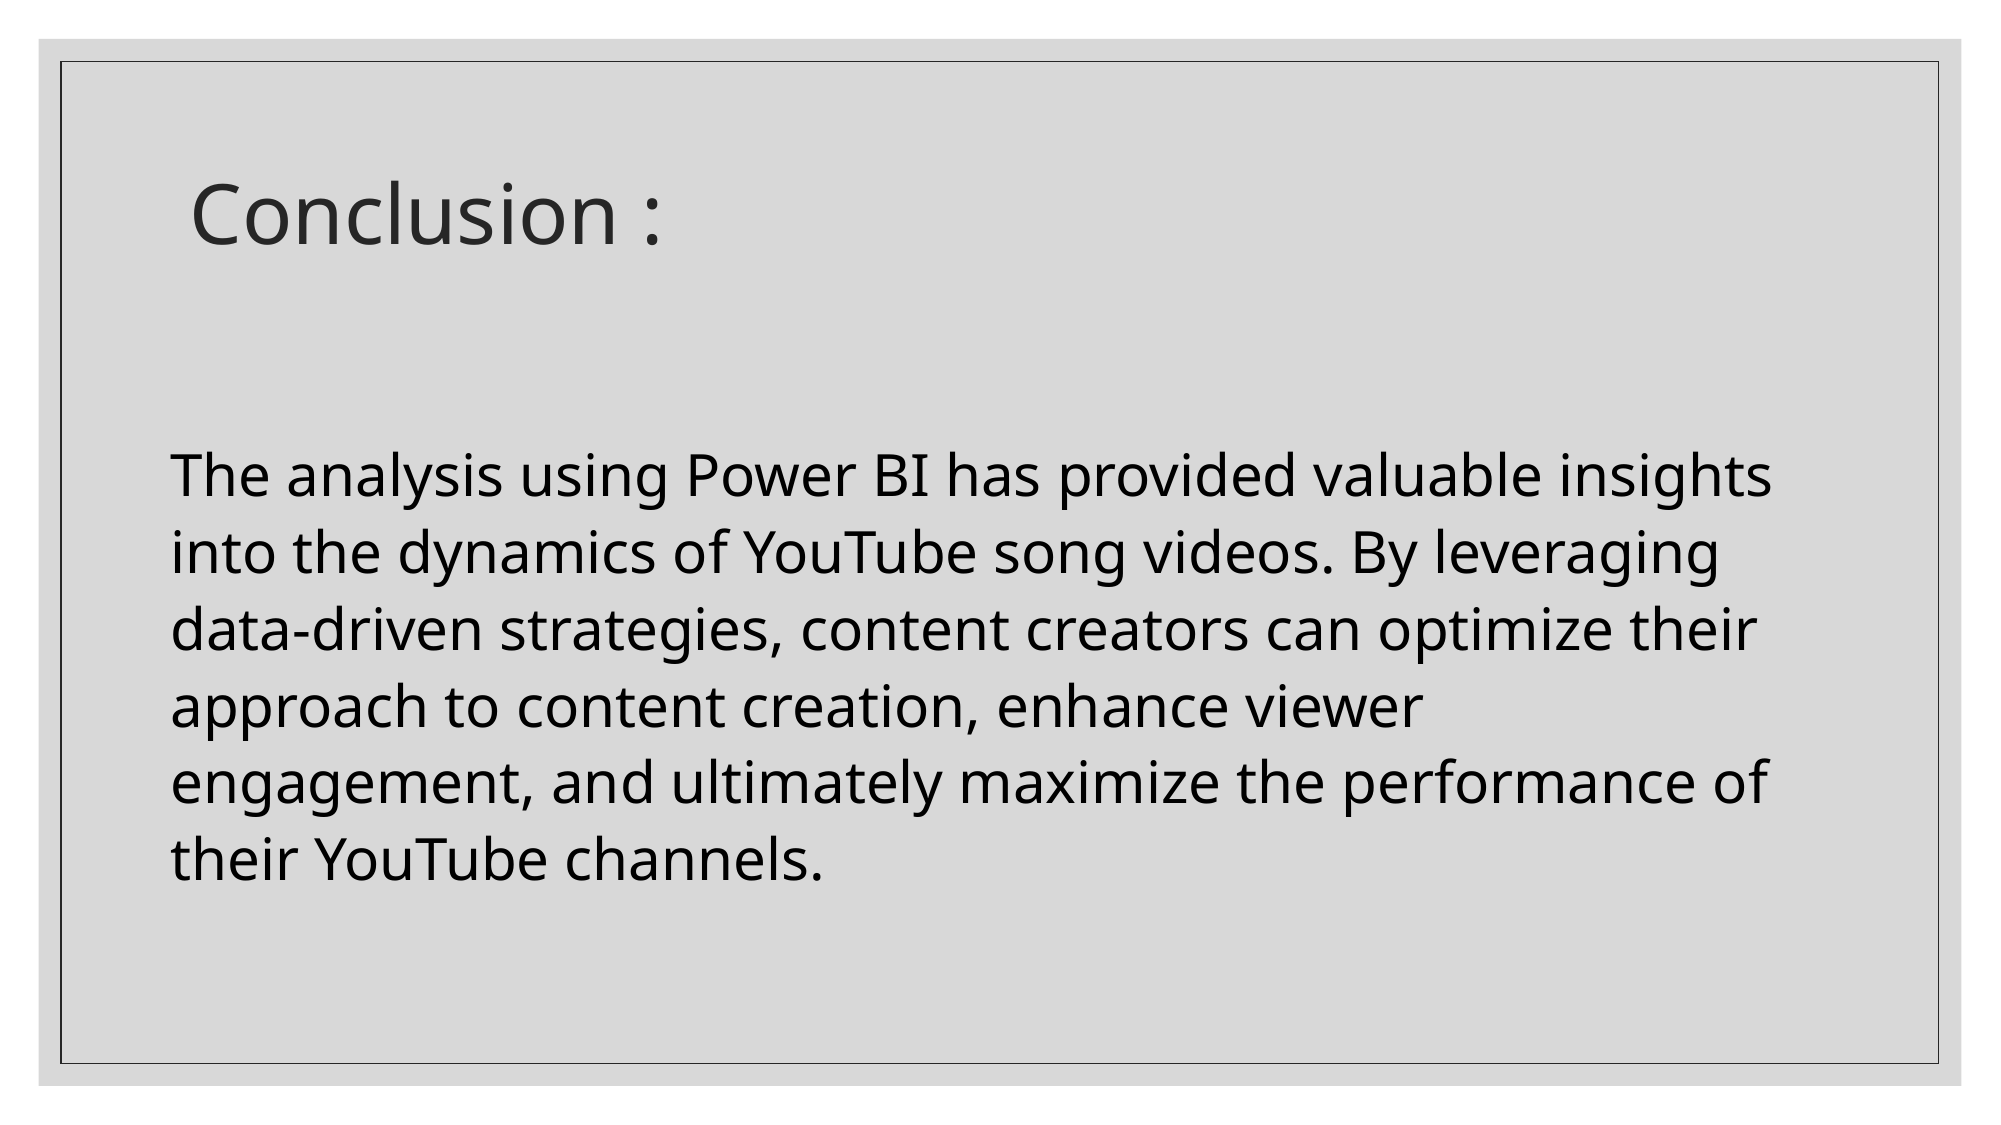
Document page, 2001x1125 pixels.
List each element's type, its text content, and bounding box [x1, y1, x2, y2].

list The analysis using Power BI has provided valuable insights into the dynamics of YouTube song videos. By leveraging data-driven strategies, content creators can optimize their approach to content creation, enhance viewer engagement, and ultimately maximize the performance of their YouTube channels. [155, 324, 1806, 957]
title Conclusion : [174, 105, 1825, 331]
